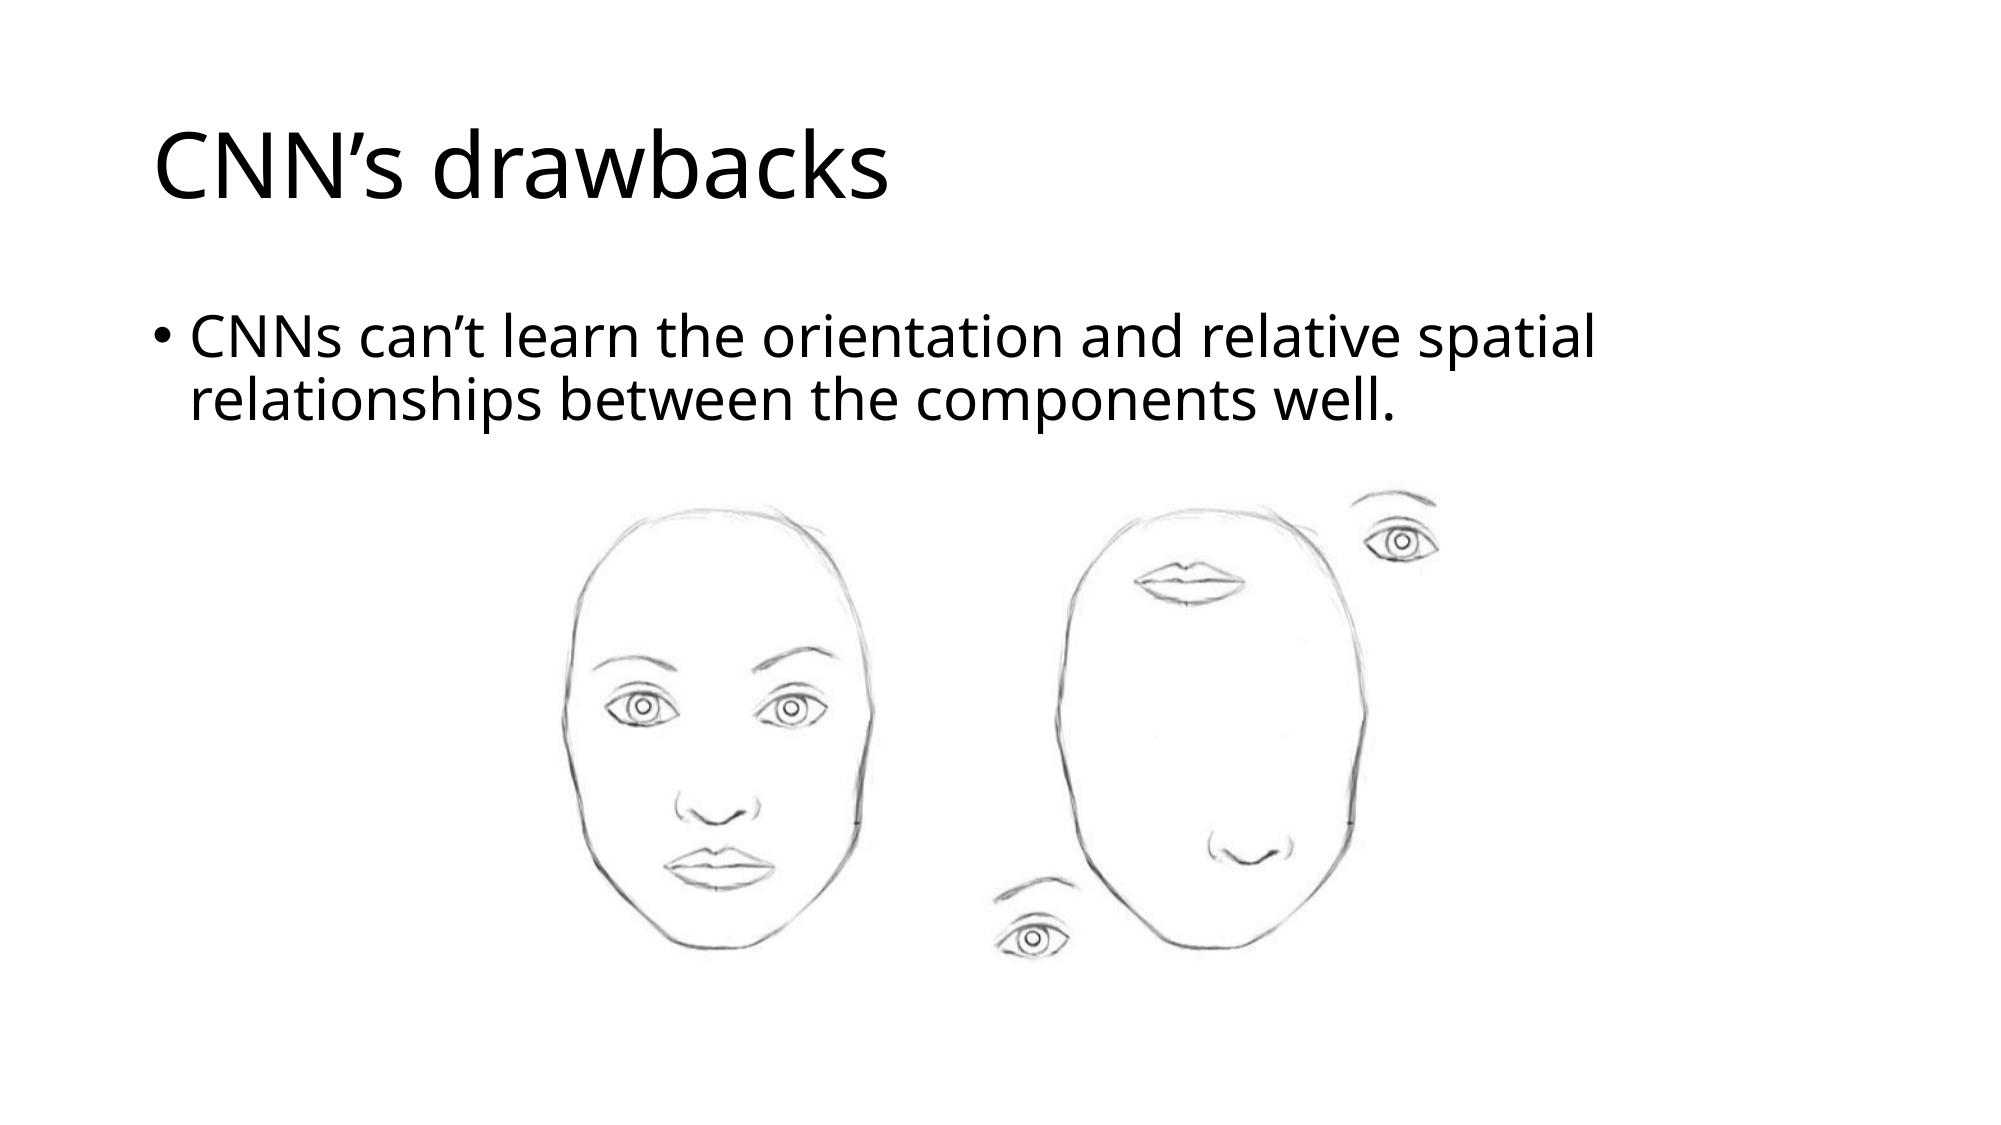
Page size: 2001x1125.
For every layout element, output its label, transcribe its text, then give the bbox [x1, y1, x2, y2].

list CNNs can’t learn the orientation and relative spatial relationships between the components well. [137, 299, 1863, 1014]
title CNN’s drawbacks [137, 59, 1863, 278]
picture [524, 463, 1476, 981]
